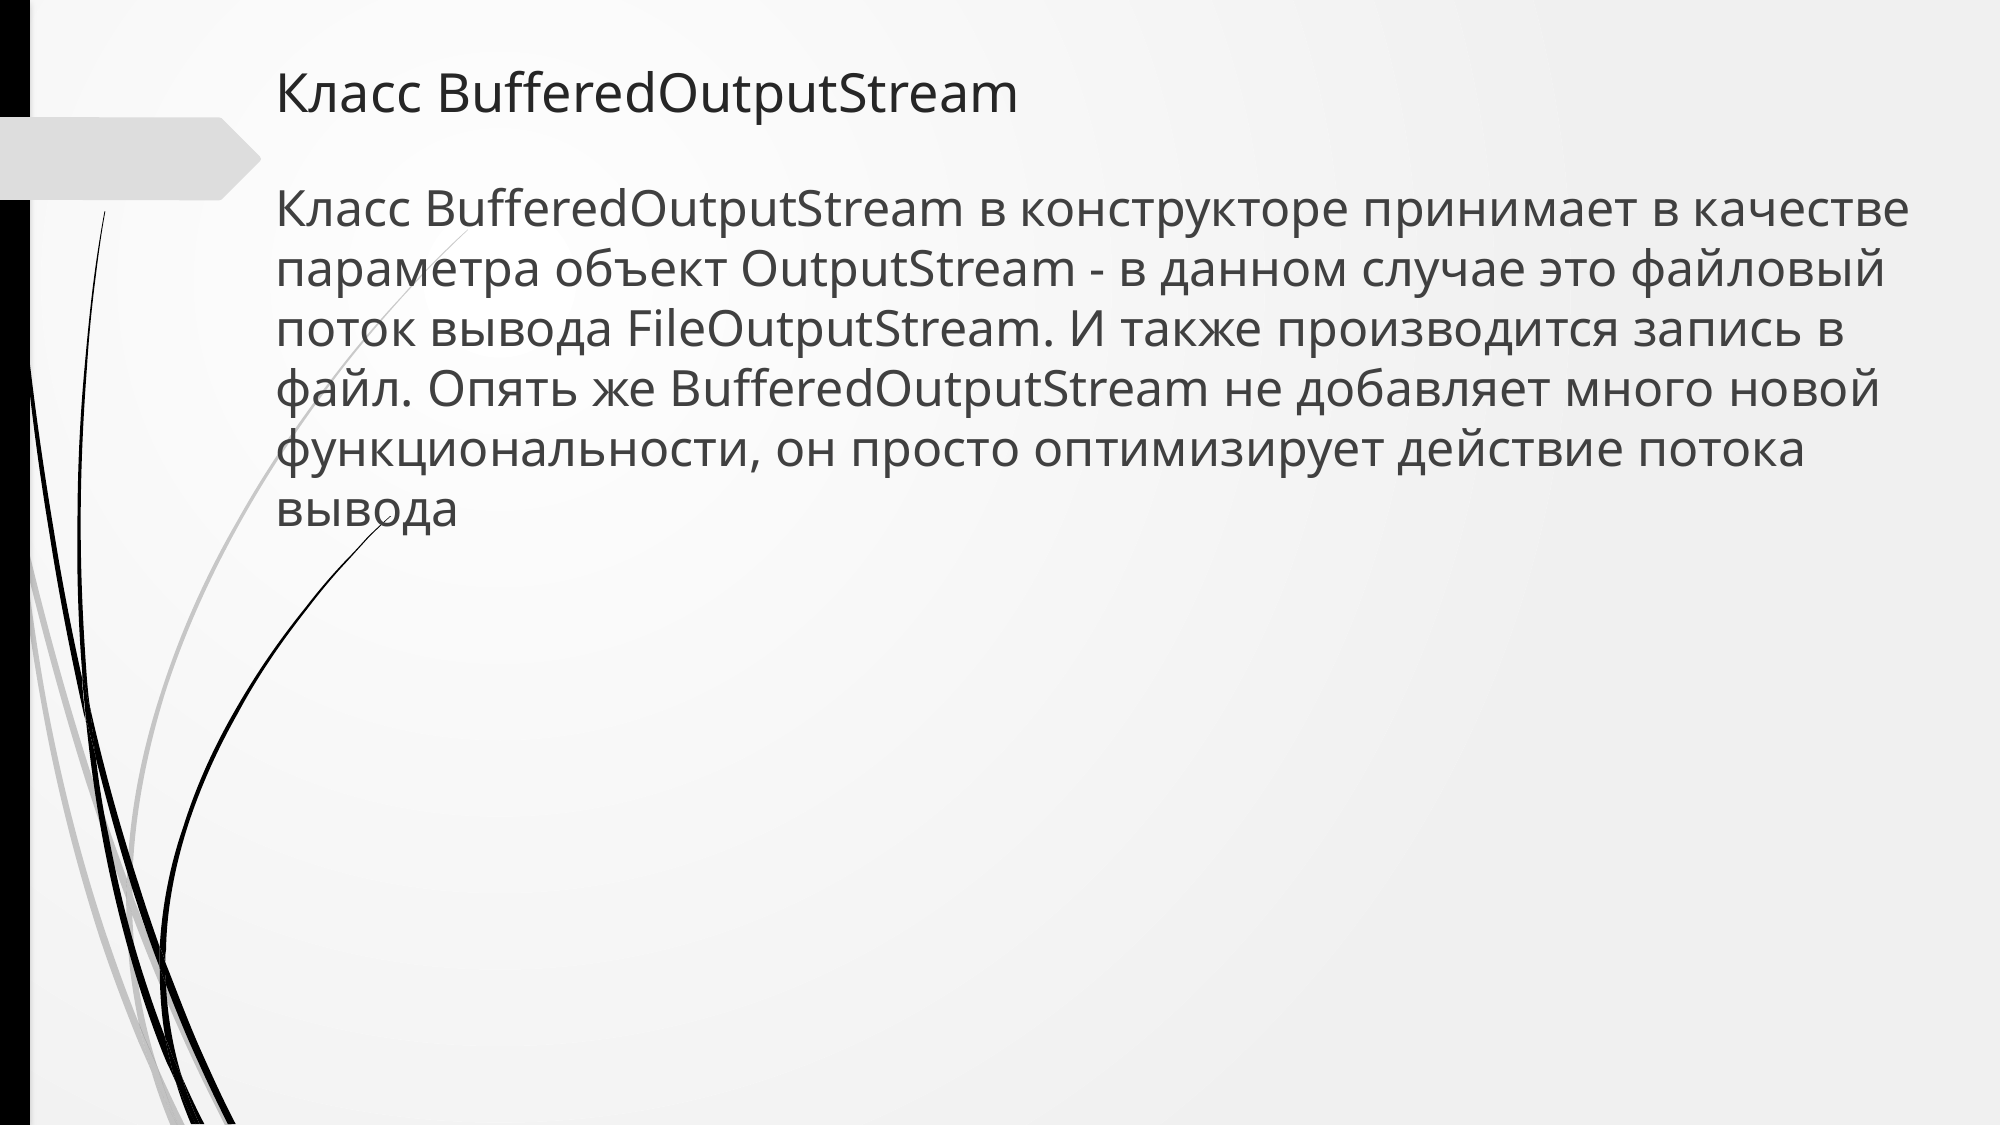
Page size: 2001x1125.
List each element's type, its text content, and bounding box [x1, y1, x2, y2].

list Класс BufferedOutputStream в конструкторе принимает в качестве параметра объект OutputStream - в данном случае это файловый поток вывода FileOutputStream. И также производится запись в файл. Опять же BufferedOutputStream не добавляет много новой функциональности, он просто оптимизирует действие потока вывода [260, 168, 1985, 1125]
title Класс BufferedOutputStream [260, 51, 1985, 132]
